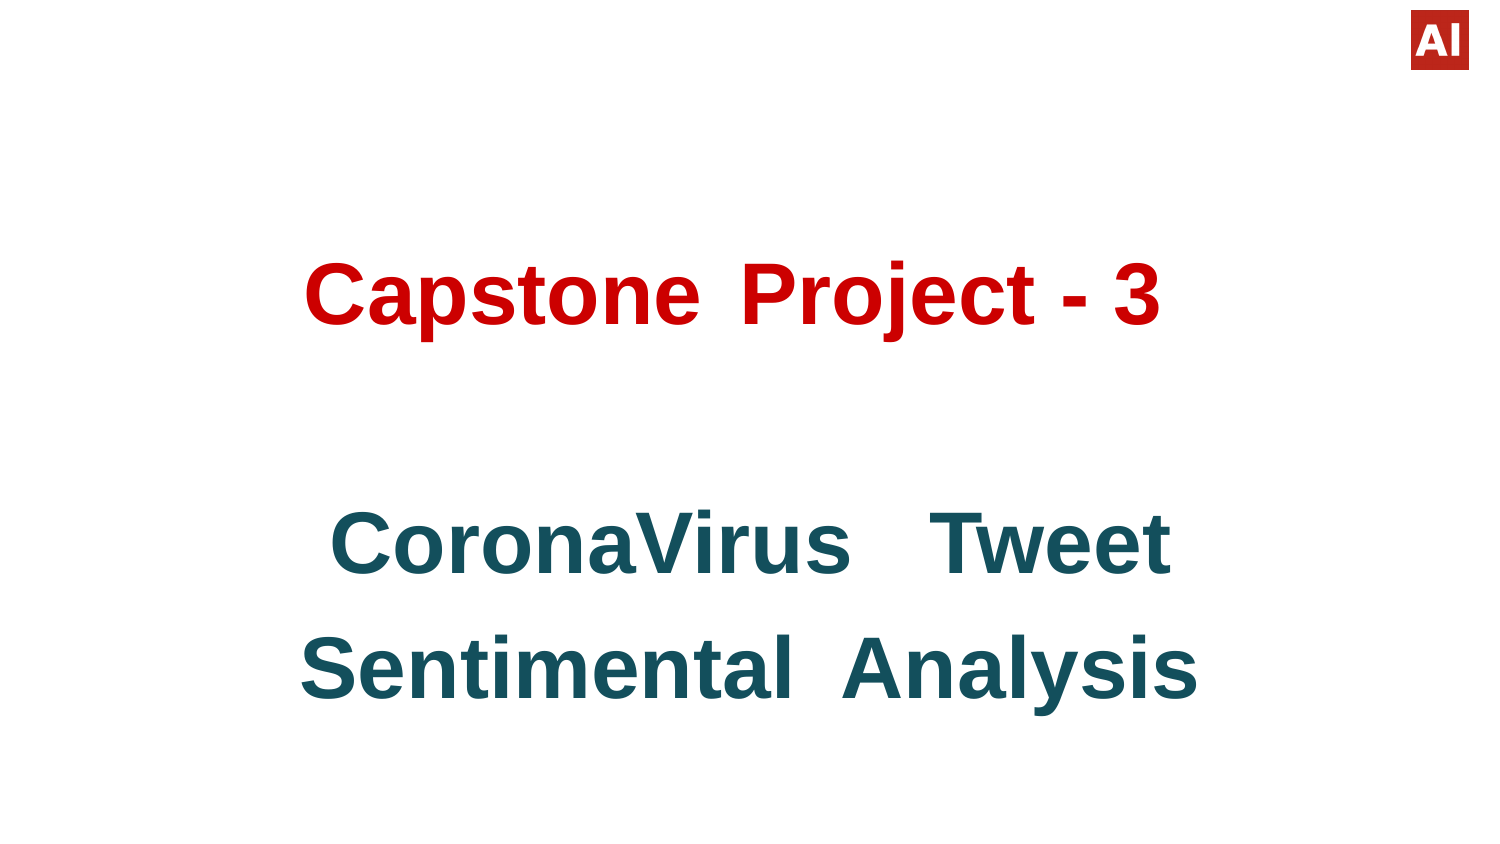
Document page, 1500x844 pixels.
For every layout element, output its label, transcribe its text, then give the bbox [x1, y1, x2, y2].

picture [1411, 10, 1469, 70]
title Capstone Project - 3 CoronaVirus Tweet Sentimental Analysis [93, 211, 1407, 717]
